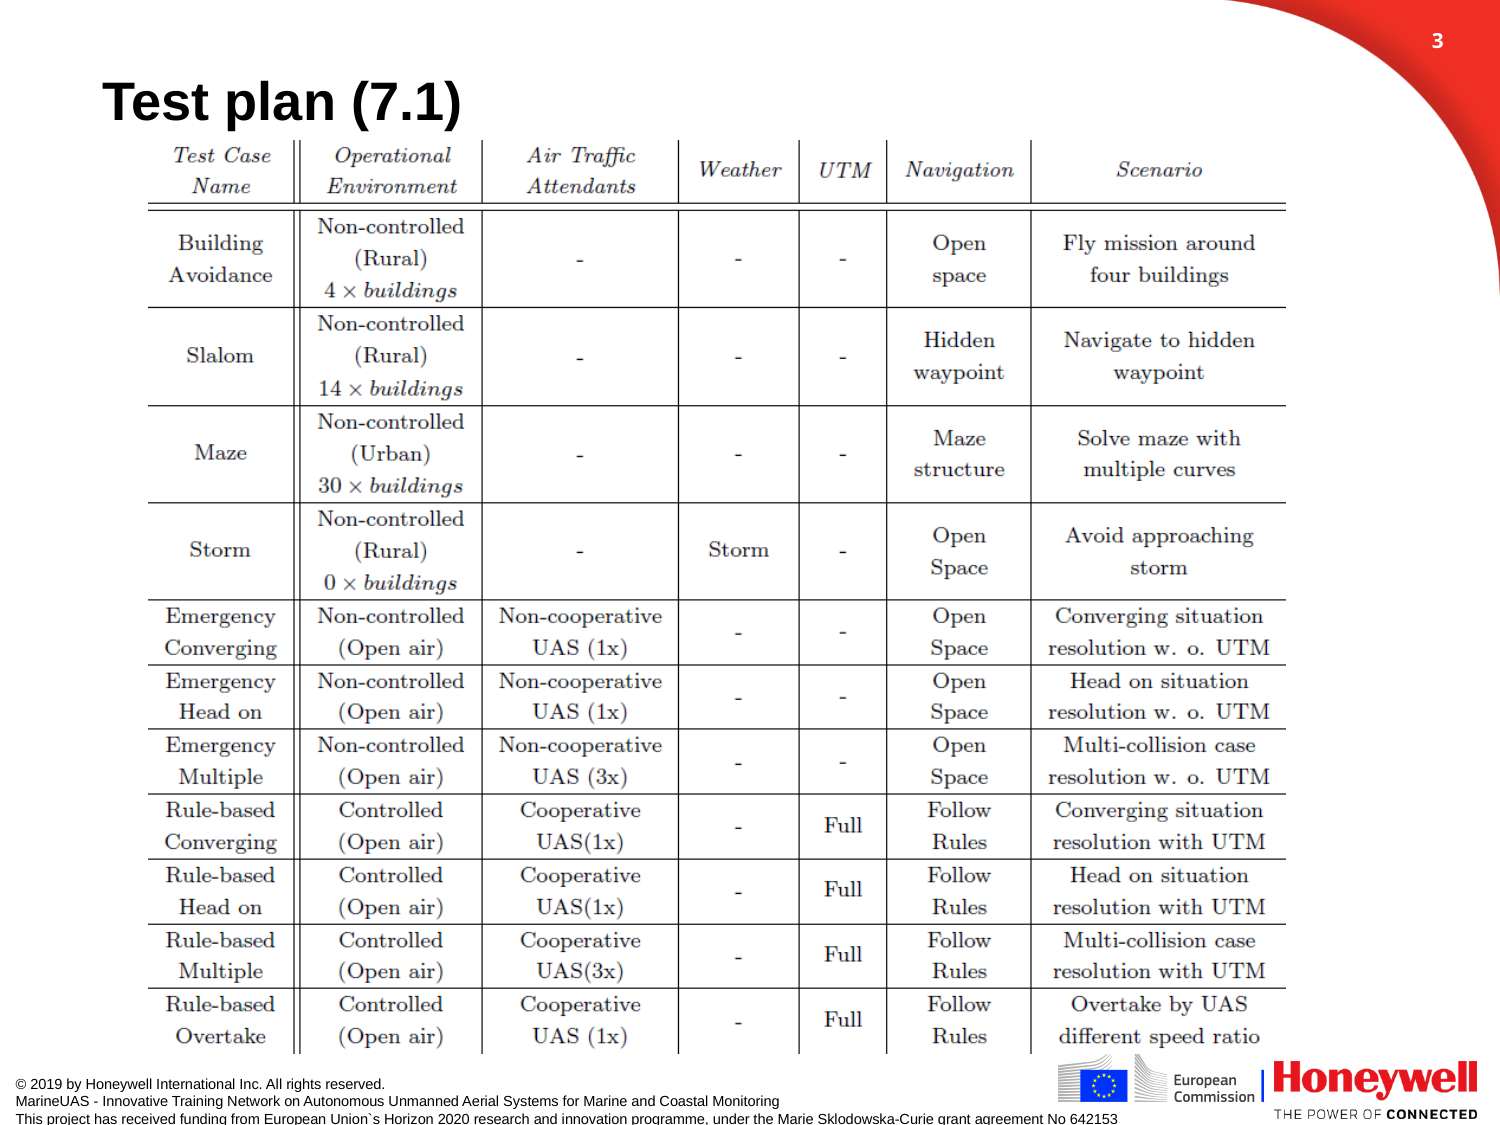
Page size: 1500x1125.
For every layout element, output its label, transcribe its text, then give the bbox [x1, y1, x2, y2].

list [147, 140, 1286, 1054]
picture [1274, 1061, 1477, 1119]
picture [1203, 0, 1500, 297]
title Test plan (7.1) [86, 58, 1347, 141]
slide_number 2 [1416, 0, 1500, 83]
picture [1058, 1054, 1264, 1102]
